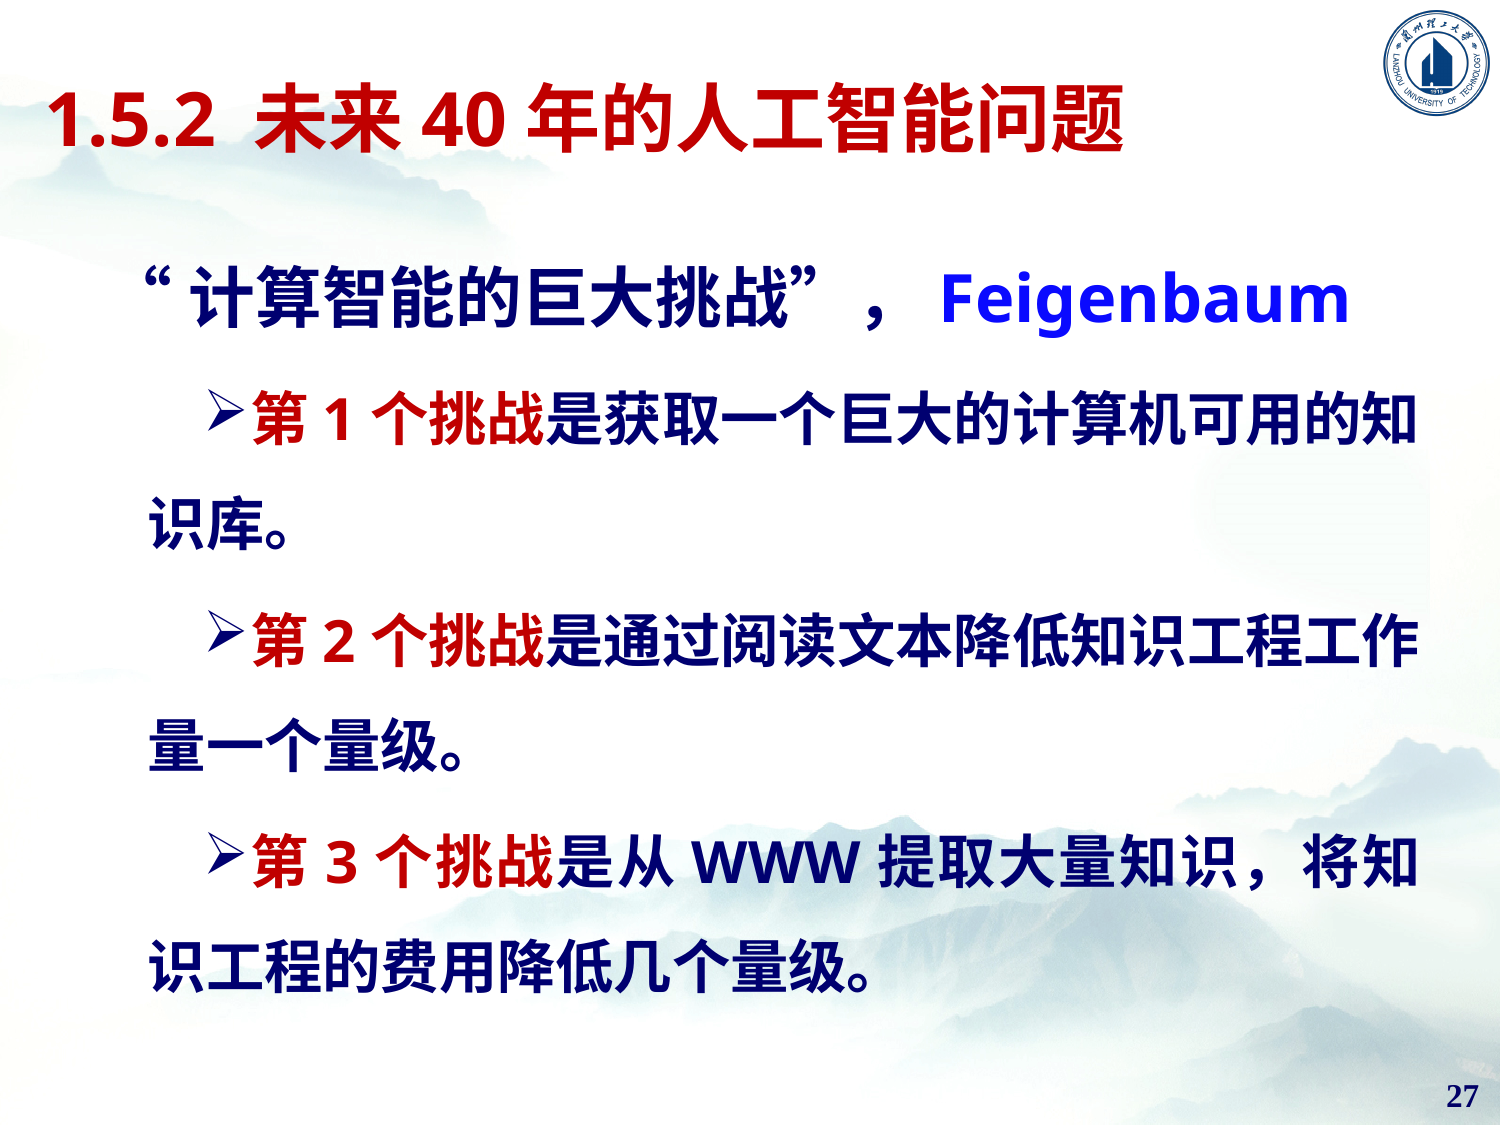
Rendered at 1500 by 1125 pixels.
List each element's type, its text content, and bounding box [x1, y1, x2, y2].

slide_number 27 [1181, 1066, 1495, 1125]
picture [0, 0, 1500, 1125]
list “计算智能的巨大挑战”，Feigenbaum 第1个挑战是获取一个巨大的计算机可用的知识库。 第2个挑战是通过阅读文本降低知识工程工作量一个量级。 第3个挑战是从WWW提取大量知识，将知识工程的费用降低几个量级。 [76, 208, 1436, 1067]
title 1.5.2 未来40年的人工智能问题 [29, 42, 1305, 191]
